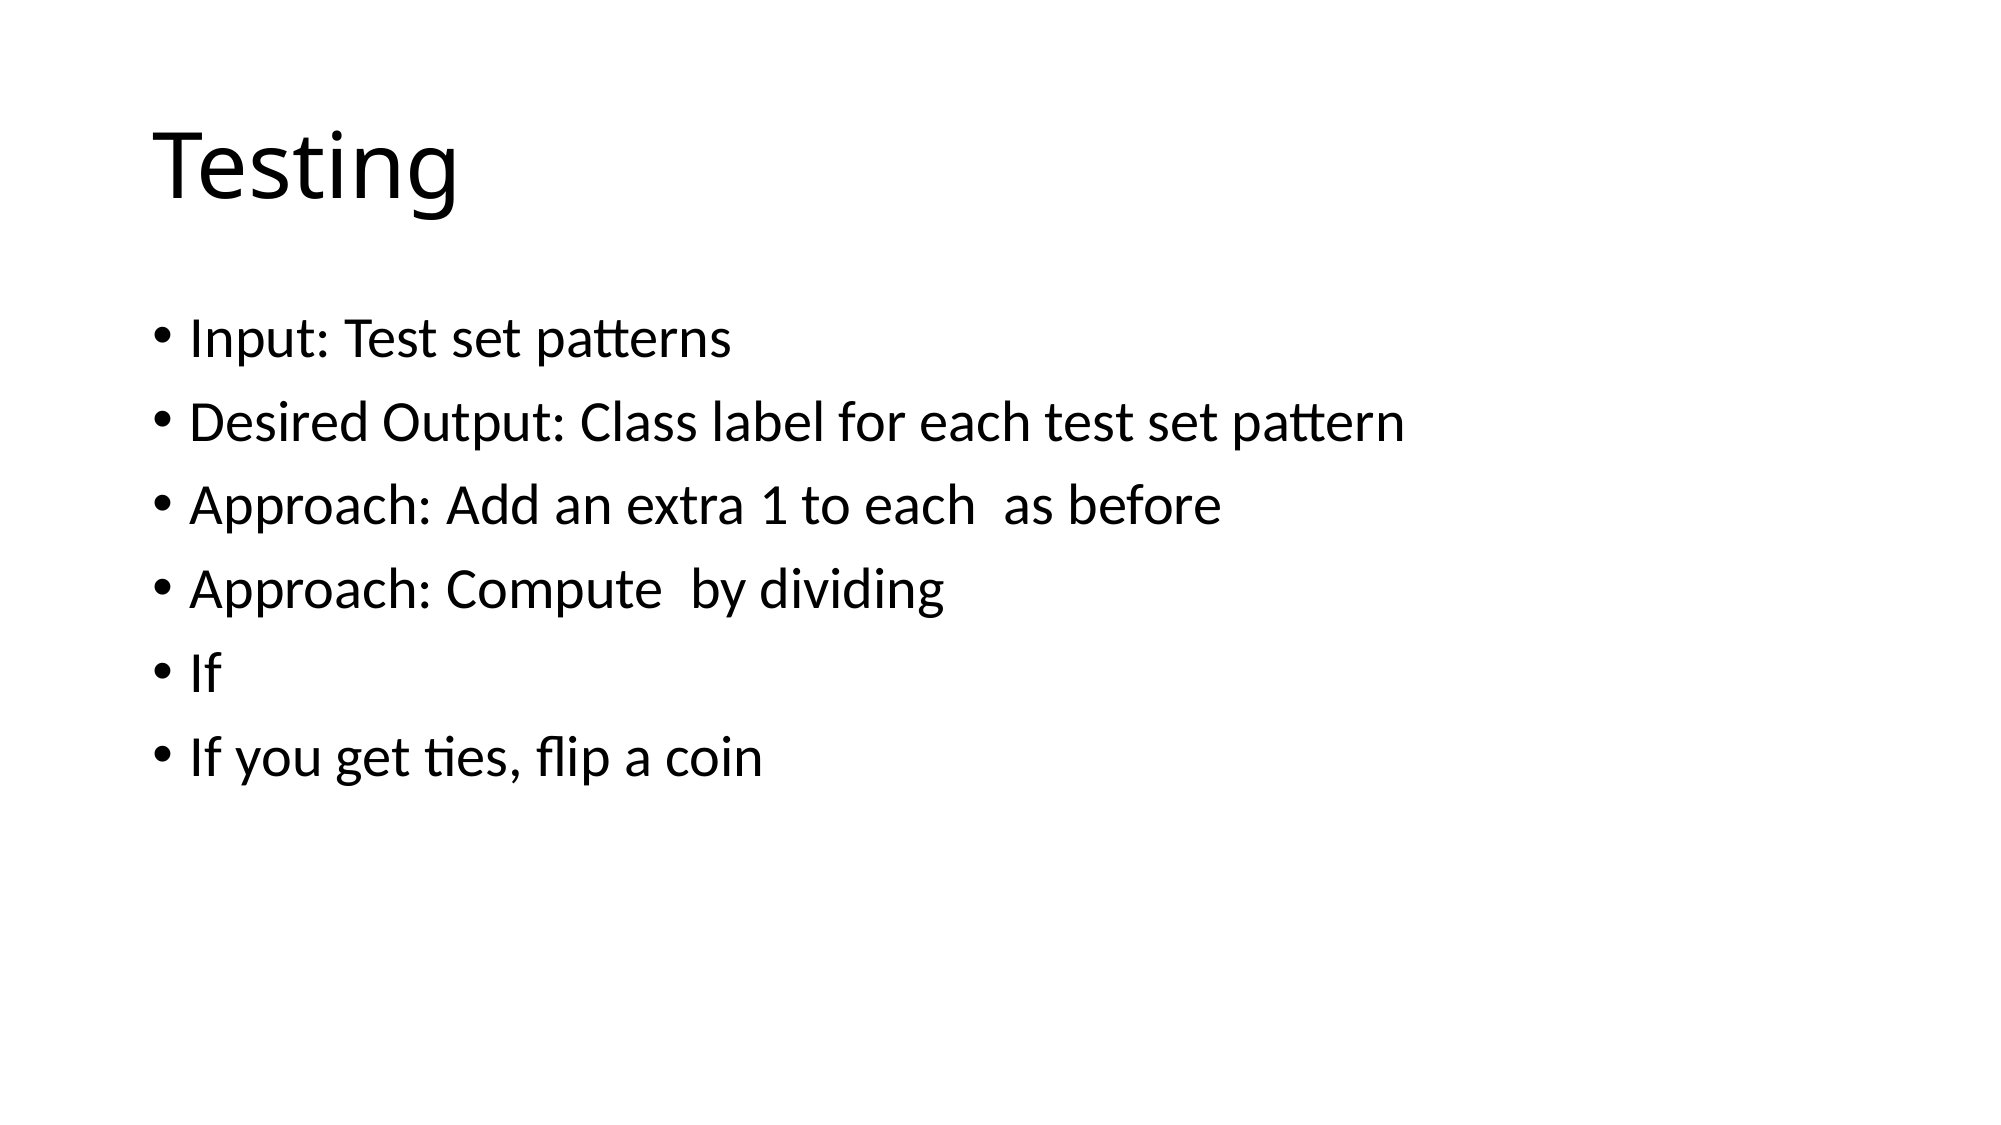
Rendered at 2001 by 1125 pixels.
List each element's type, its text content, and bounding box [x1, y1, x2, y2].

title Testing [137, 59, 1863, 278]
